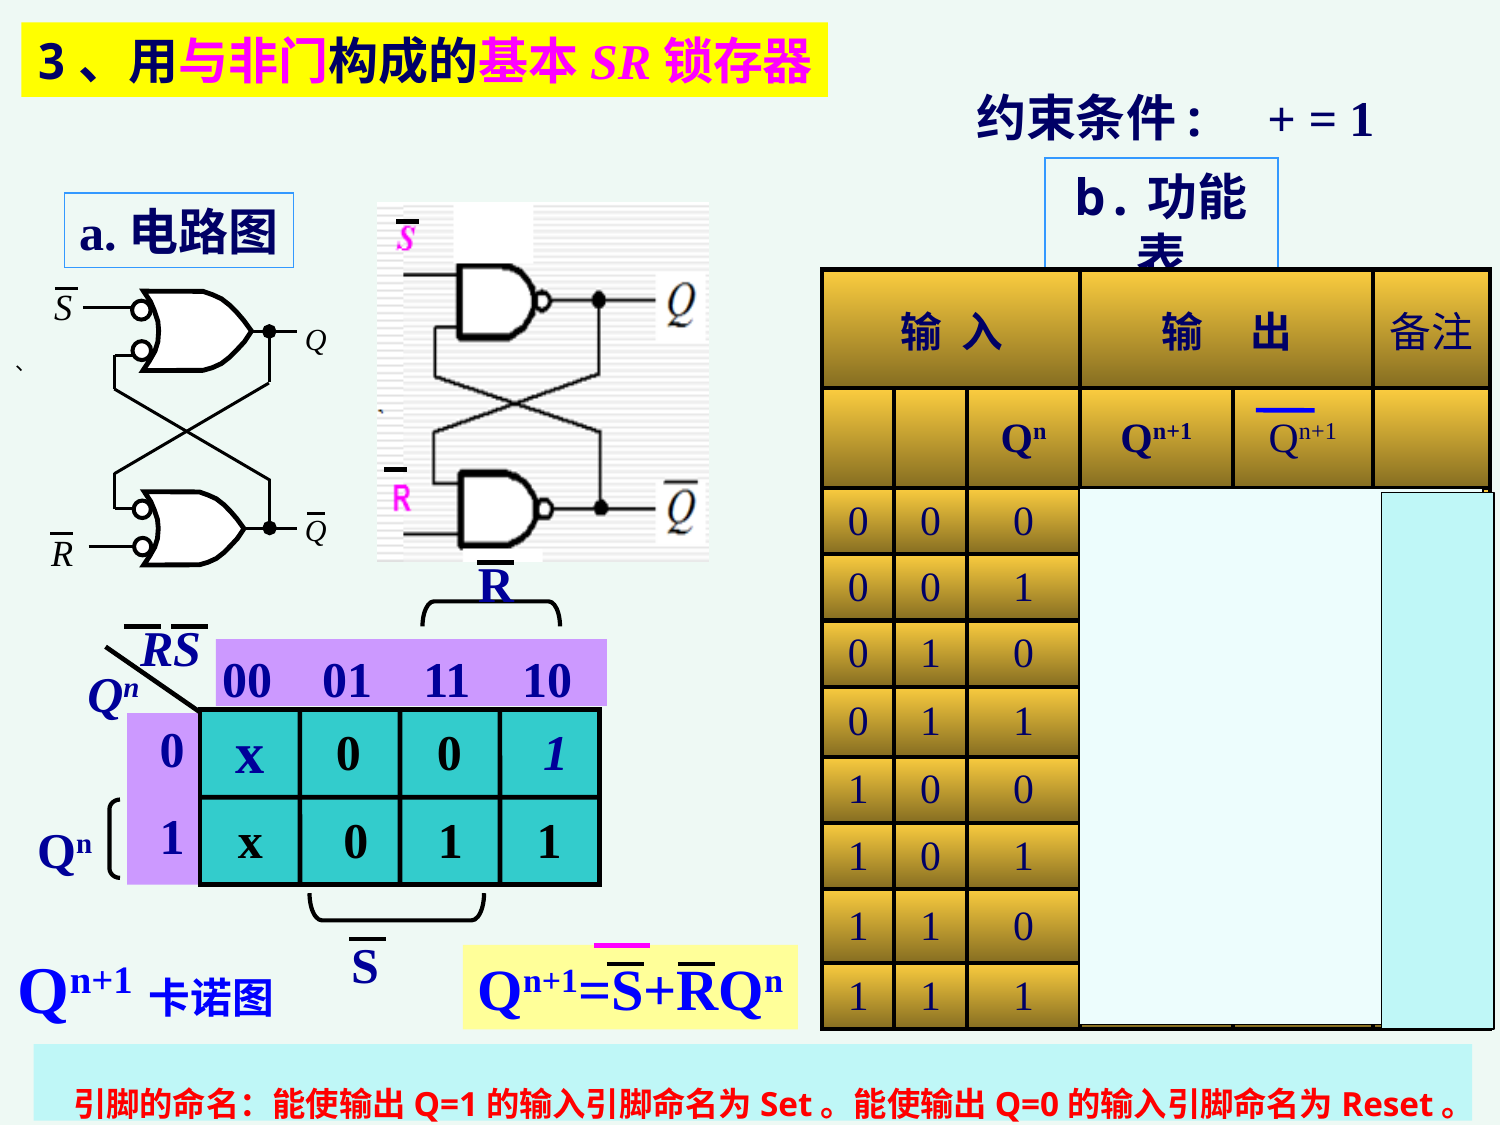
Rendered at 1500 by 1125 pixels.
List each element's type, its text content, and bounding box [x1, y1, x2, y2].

text_box [1381, 492, 1495, 1030]
text_box [33, 1044, 1473, 1121]
text_box 01 [307, 640, 387, 705]
text_box b.功能表 [1045, 158, 1278, 267]
text_box Qn+1=S+RQn [462, 944, 798, 1030]
text_box [1078, 488, 1483, 1025]
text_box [199, 707, 601, 885]
text_box 引脚的命名：能使输出Q=1的输入引脚命名为Set。能使输出Q=0的输入引脚命名为Reset。 [58, 1051, 1491, 1125]
text_box Qn+1卡诺图 [3, 939, 289, 1034]
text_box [35, 285, 342, 585]
text_box 0 [144, 739, 193, 785]
text_box [222, 639, 607, 706]
text_box 3、用与非门构成的基本SR锁存器 [21, 22, 828, 97]
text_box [53, 608, 217, 731]
text_box 1 [144, 797, 193, 872]
text_box [0, 0, 1500, 1125]
picture [376, 202, 709, 562]
text_box 00 [222, 640, 287, 705]
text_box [309, 894, 485, 1003]
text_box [19, 799, 121, 888]
text_box [127, 739, 193, 885]
text_box 、 [0, 342, 30, 382]
text_box 11 [408, 640, 486, 705]
text_box a.电路图 [64, 192, 294, 268]
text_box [422, 544, 561, 627]
text_box 10 [507, 640, 587, 705]
